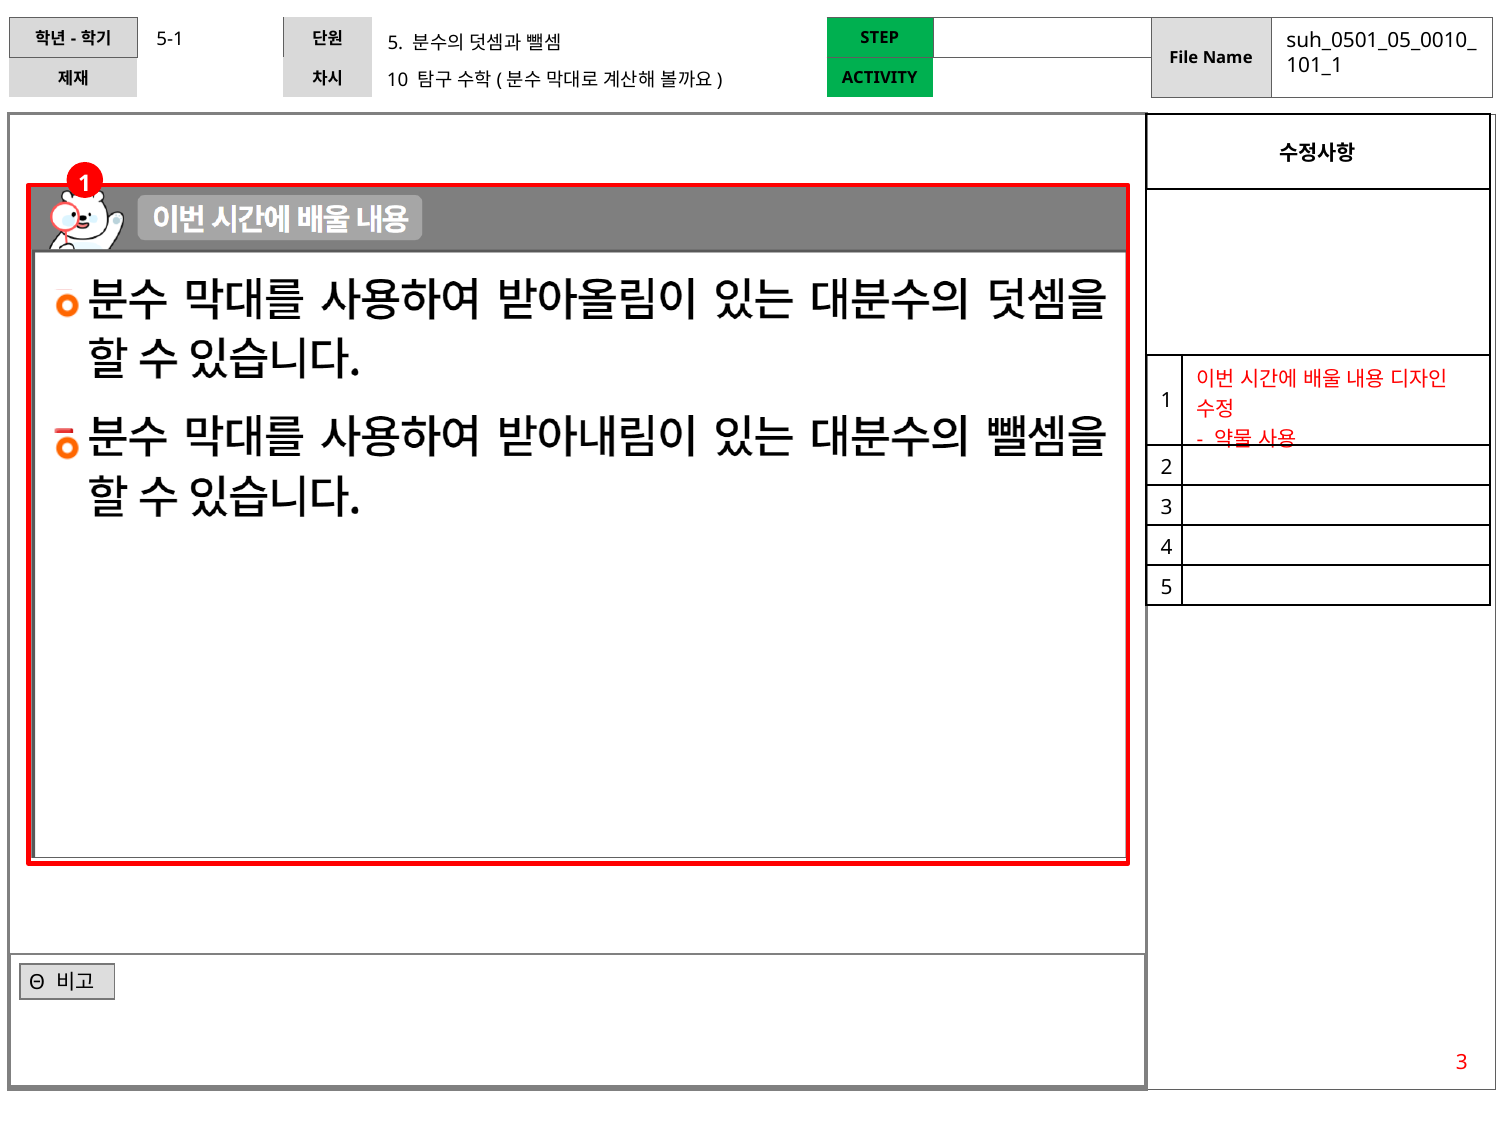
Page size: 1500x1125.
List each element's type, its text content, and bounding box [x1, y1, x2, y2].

table_header 수정사항 [1147, 115, 1489, 188]
text_box suh_0501_05_0010_101_1 [1271, 18, 1500, 84]
table_cell 2 [1147, 446, 1181, 484]
table_cell 5 [1147, 566, 1181, 604]
table_cell 4 [1147, 526, 1181, 564]
table_cell [1183, 566, 1489, 604]
table_cell [1183, 526, 1489, 564]
text_box 5. 분수의 덧셈과 뺄셈 [372, 23, 828, 48]
text_box 5-1 [141, 18, 284, 55]
table_cell [1183, 446, 1489, 484]
text_box 10 탐구 수학(분수 막대로 계산해 볼까요) [372, 60, 821, 96]
table_cell [1147, 190, 1489, 354]
table_cell 1 [1147, 356, 1181, 444]
picture [29, 184, 1128, 859]
table_cell [1183, 486, 1489, 524]
table_cell 3 [1147, 486, 1181, 524]
table_cell 이번 시간에 배울 내용 디자인 수정 - 약물 사용 [1183, 356, 1489, 444]
text_box 1 [64, 159, 106, 183]
